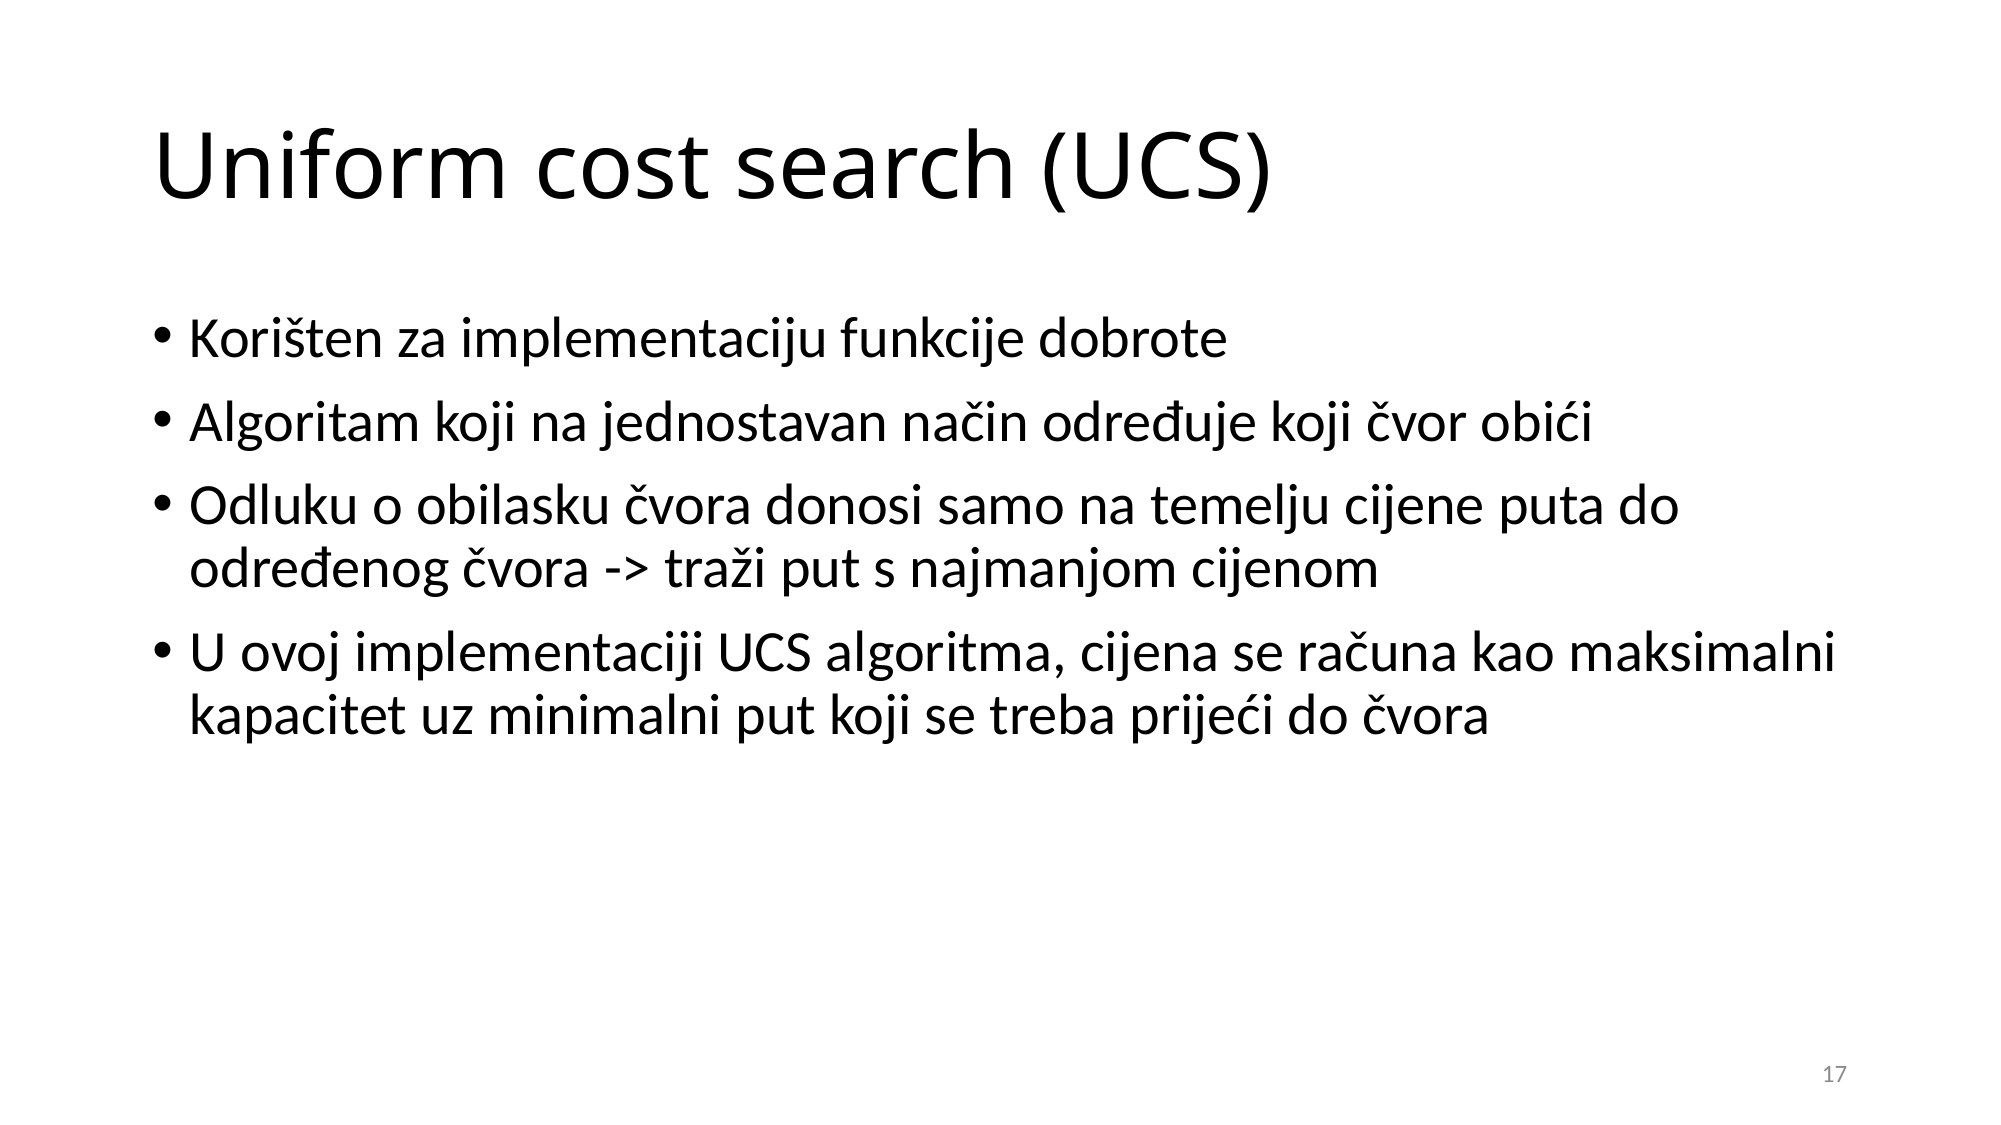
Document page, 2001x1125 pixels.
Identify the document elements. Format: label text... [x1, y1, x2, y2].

title Uniform cost search (UCS) [137, 59, 1863, 278]
list Korišten za implementaciju funkcije dobrote Algoritam koji na jednostavan način određuje koji čvor obići Odluku o obilasku čvora donosi samo na temelju cijene puta do određenog čvora -> traži put s najmanjom cijenom U ovoj implementaciji UCS algoritma, cijena se računa kao maksimalni kapacitet uz minimalni put koji se treba prijeći do čvora [137, 299, 1863, 1014]
slide_number 17 [1412, 1042, 1863, 1103]
